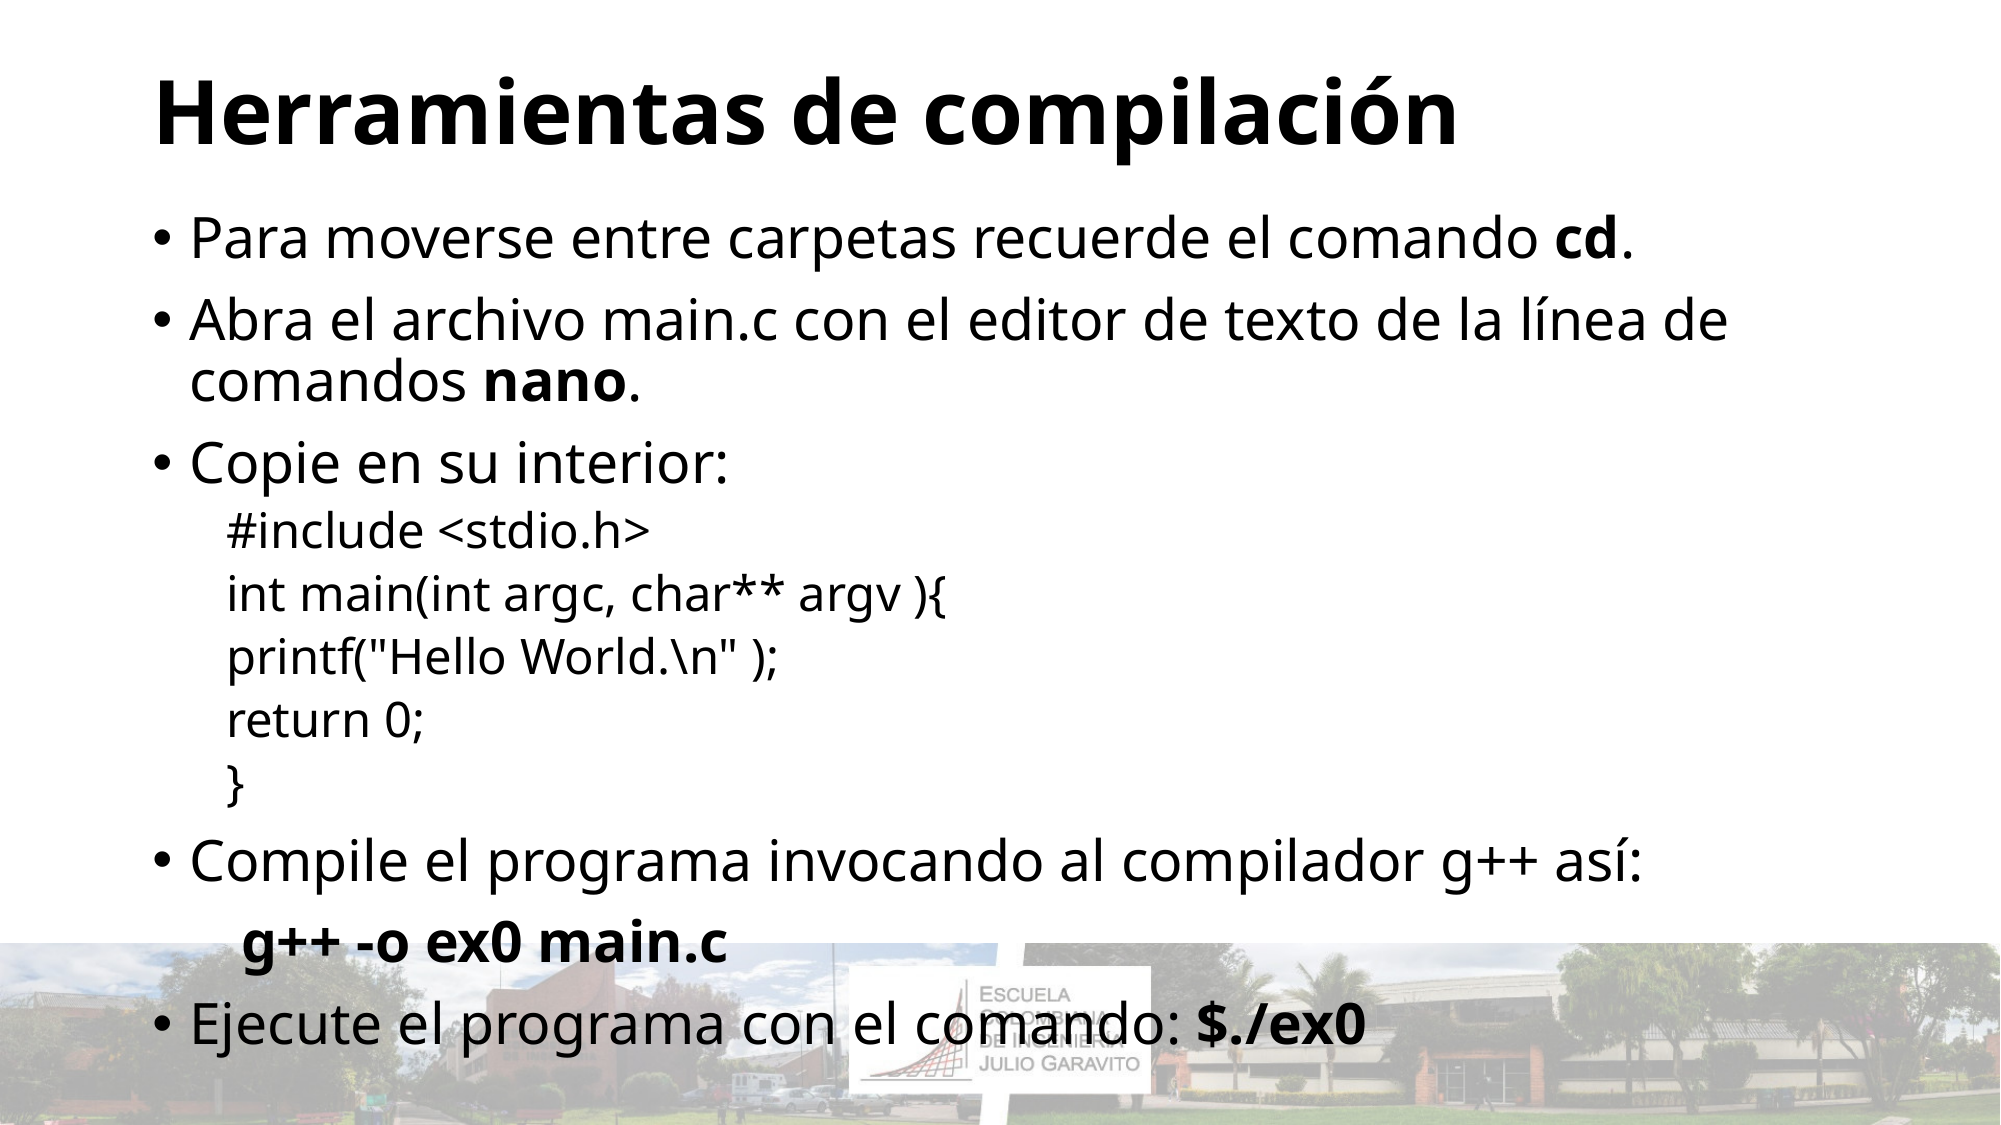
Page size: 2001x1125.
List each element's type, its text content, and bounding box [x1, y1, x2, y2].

title Herramientas de compilación [137, 59, 1863, 172]
picture [0, 943, 2000, 1125]
list Para moverse entre carpetas recuerde el comando cd. Abra el archivo main.c con el editor de texto de la línea de comandos nano. Copie en su interior: #include <stdio.h> int main(int argc, char** argv ){ printf("Hello World.\n" ); return 0; } Compile el programa invocando al compilador g++ así: g++ -o ex0 main.c Ejecute el programa con el comando: $./ex0 [137, 201, 1863, 1066]
